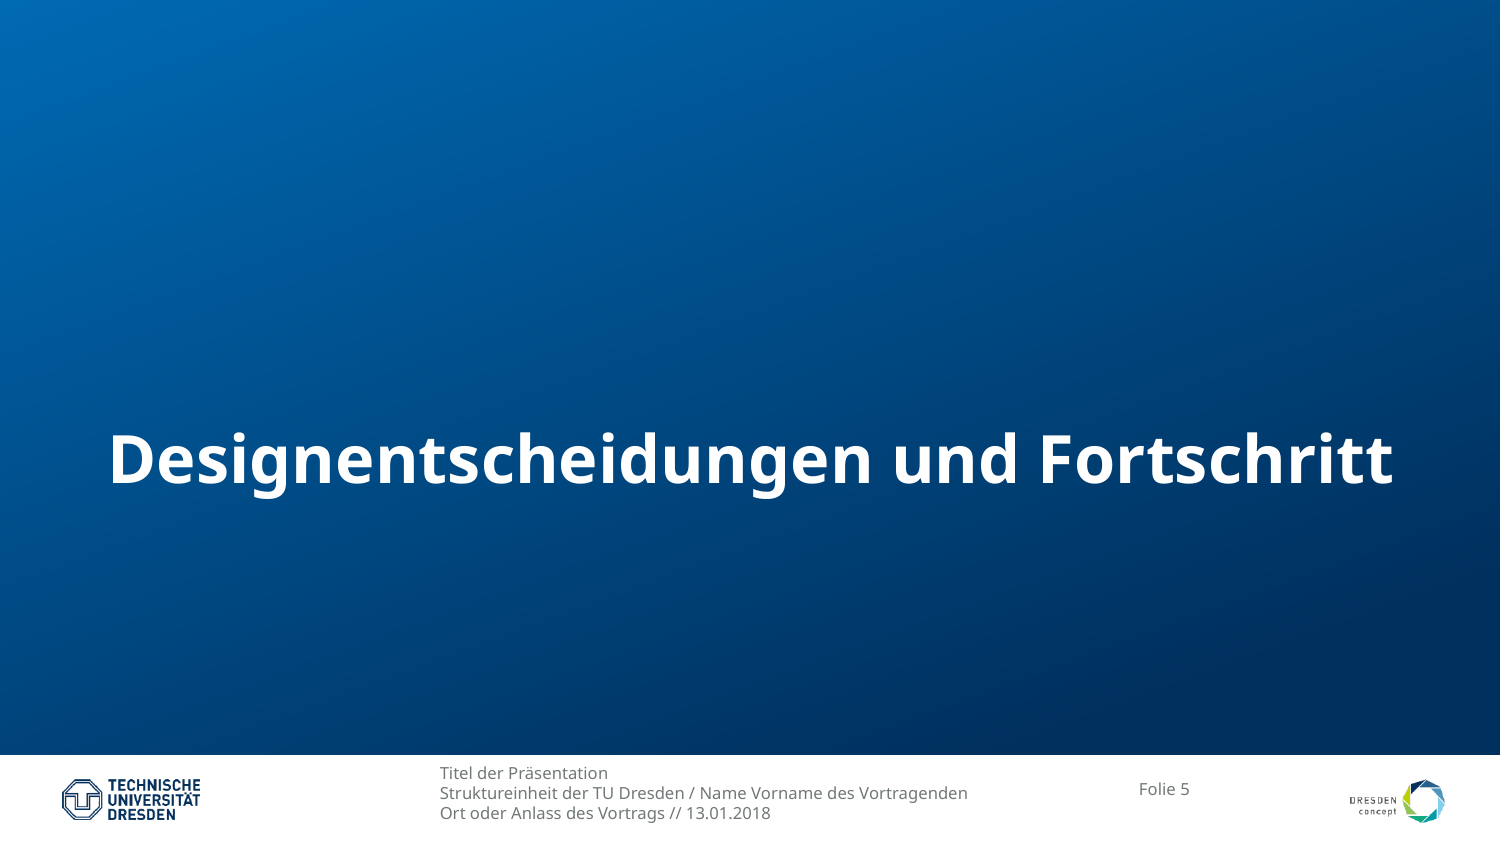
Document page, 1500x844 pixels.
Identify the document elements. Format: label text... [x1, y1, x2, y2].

picture [62, 779, 200, 820]
picture [1350, 779, 1445, 823]
title Designentscheidungen und Fortschritt [107, 416, 1410, 565]
